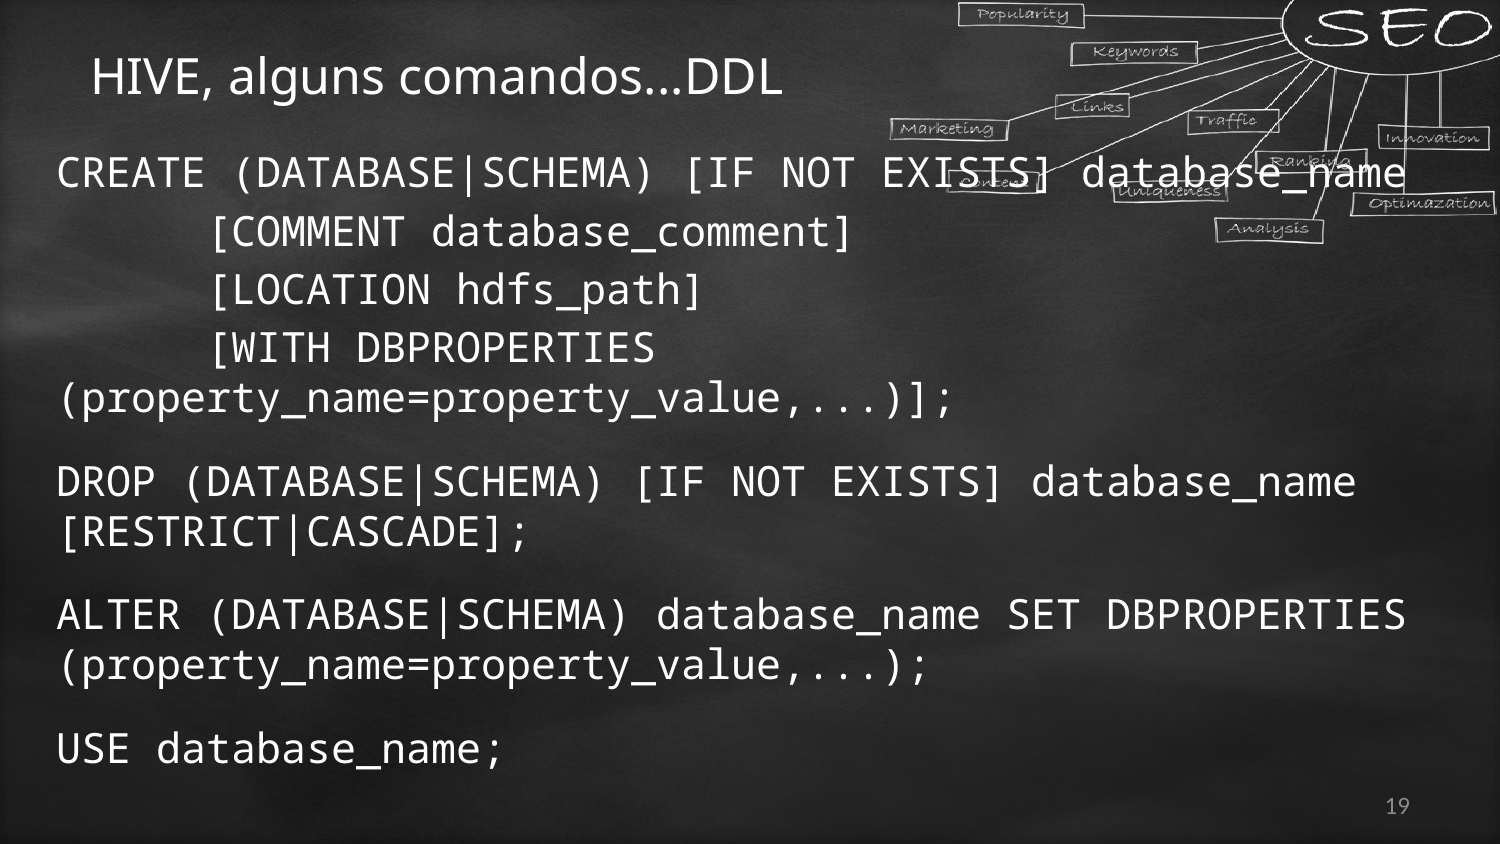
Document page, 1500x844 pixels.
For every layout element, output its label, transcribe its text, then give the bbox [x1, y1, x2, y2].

list CREATE (DATABASE|SCHEMA) [IF NOT EXISTS] database_name [COMMENT database_comment] [LOCATION hdfs_path] [WITH DBPROPERTIES (property_name=property_value,...)]; DROP (DATABASE|SCHEMA) [IF NOT EXISTS] database_name [RESTRICT|CASCADE]; ALTER (DATABASE|SCHEMA) database_name SET DBPROPERTIES (property_name=property_value,...); USE database_name; [41, 138, 1483, 788]
title HIVE, alguns comandos...DDL [75, 33, 880, 115]
picture [0, 0, 1500, 844]
slide_number 19 [1074, 782, 1425, 827]
